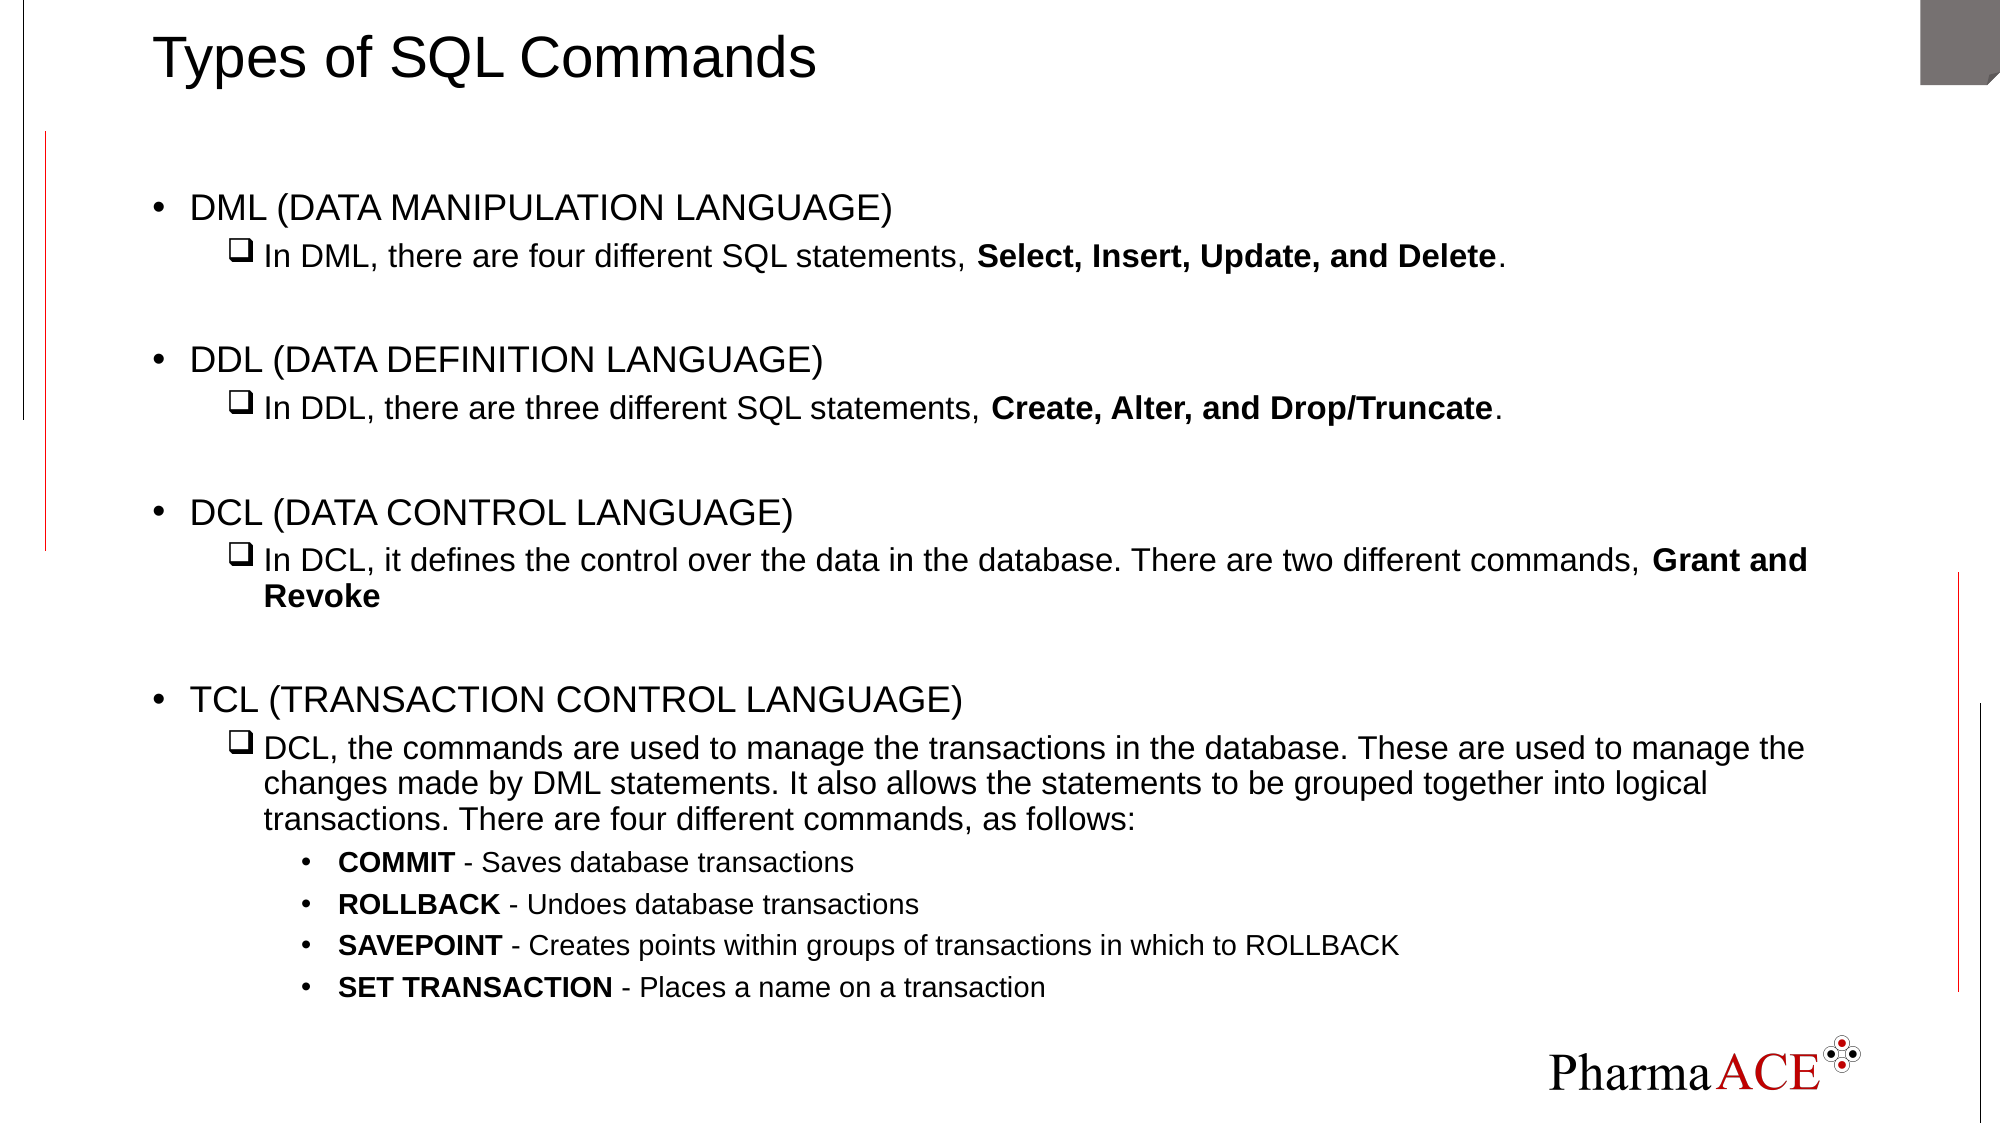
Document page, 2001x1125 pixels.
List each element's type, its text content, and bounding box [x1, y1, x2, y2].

list DML (DATA MANIPULATION LANGUAGE) In DML, there are four different SQL statements, Select, Insert, Update, and Delete. DDL (DATA DEFINITION LANGUAGE) In DDL, there are three different SQL statements, Create, Alter, and Drop/Truncate. DCL (DATA CONTROL LANGUAGE) In DCL, it defines the control over the data in the database. There are two different commands, Grant and Revoke TCL (TRANSACTION CONTROL LANGUAGE) DCL, the commands are used to manage the transactions in the database. These are used to manage the changes made by DML statements. It also allows the statements to be grouped together into logical transactions. There are four different commands, as follows: COMMIT - Saves database transactions ROLLBACK - Undoes database transactions SAVEPOINT - Creates points within groups of transactions in which to ROLLBACK SET TRANSACTION - Places a name on a transaction [137, 181, 1868, 1017]
picture [1539, 1023, 1870, 1112]
title Types of SQL Commands [137, 19, 1868, 168]
